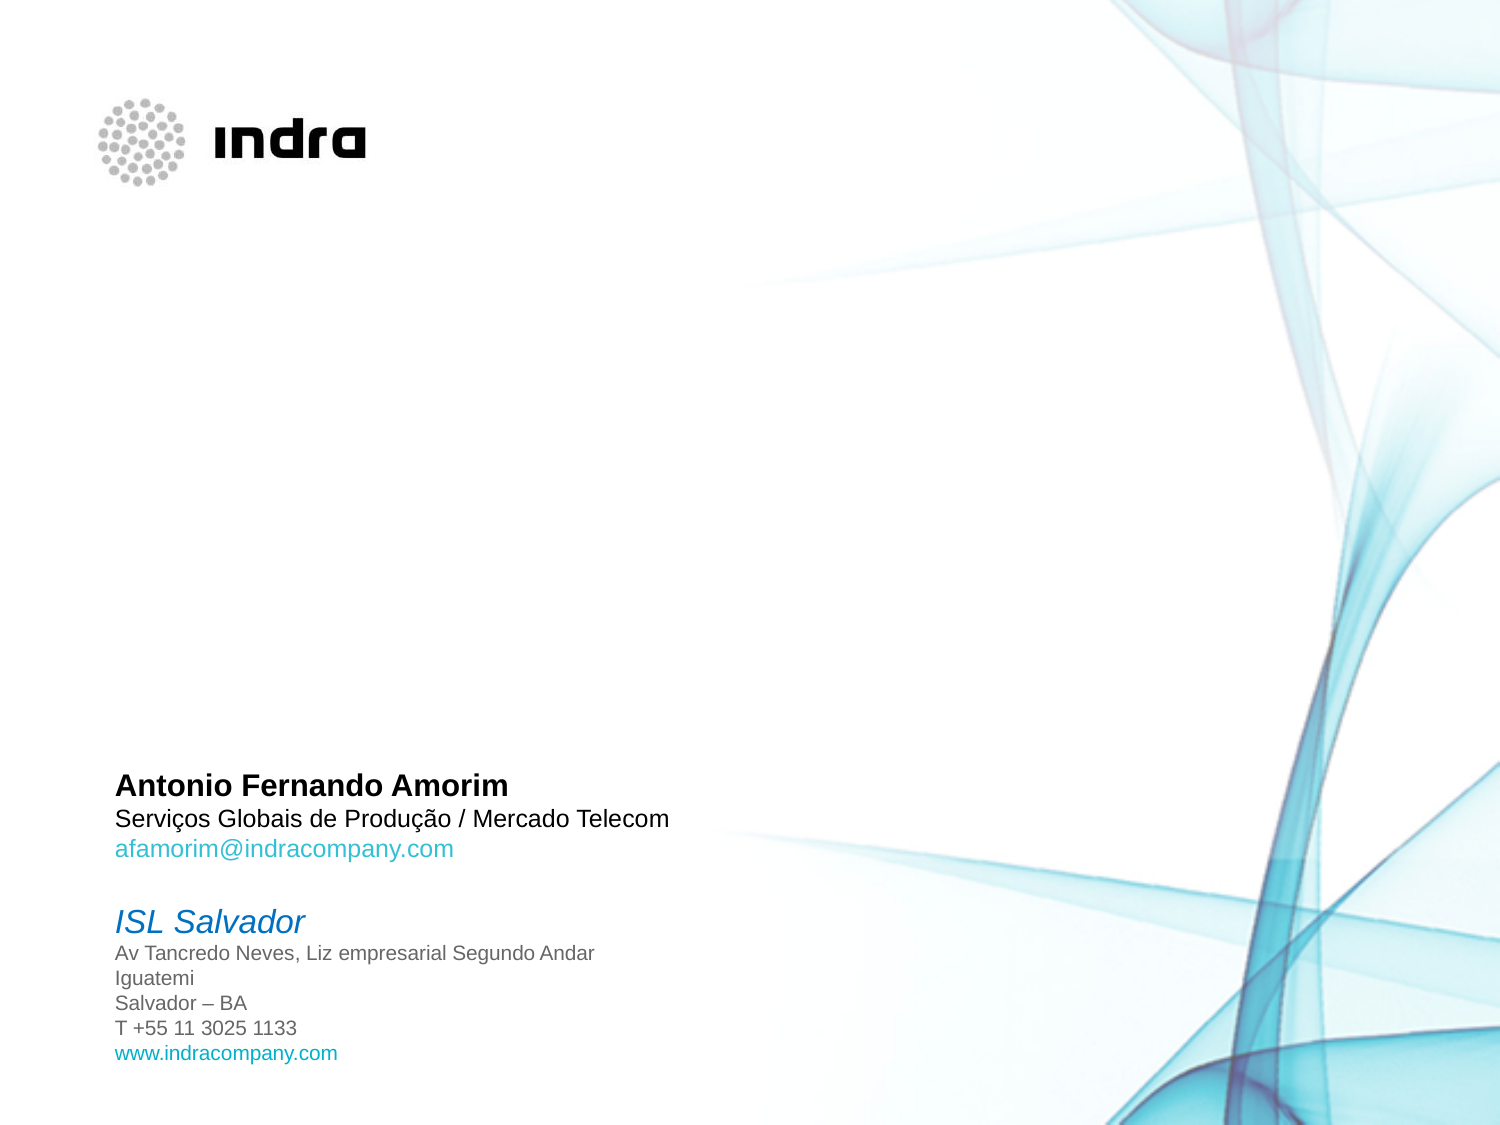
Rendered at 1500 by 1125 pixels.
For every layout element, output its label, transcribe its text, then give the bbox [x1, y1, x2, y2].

picture [704, 0, 1500, 1125]
text_box Antonio Fernando Amorim Serviços Globais de Produção / Mercado Telecom afamorim@indracompany.com ISL Salvador Av Tancredo Neves, Liz empresarial Segundo Andar Iguatemi Salvador – BA T +55 11 3025 1133 www.indracompany.com [100, 694, 787, 1073]
picture [92, 89, 369, 193]
